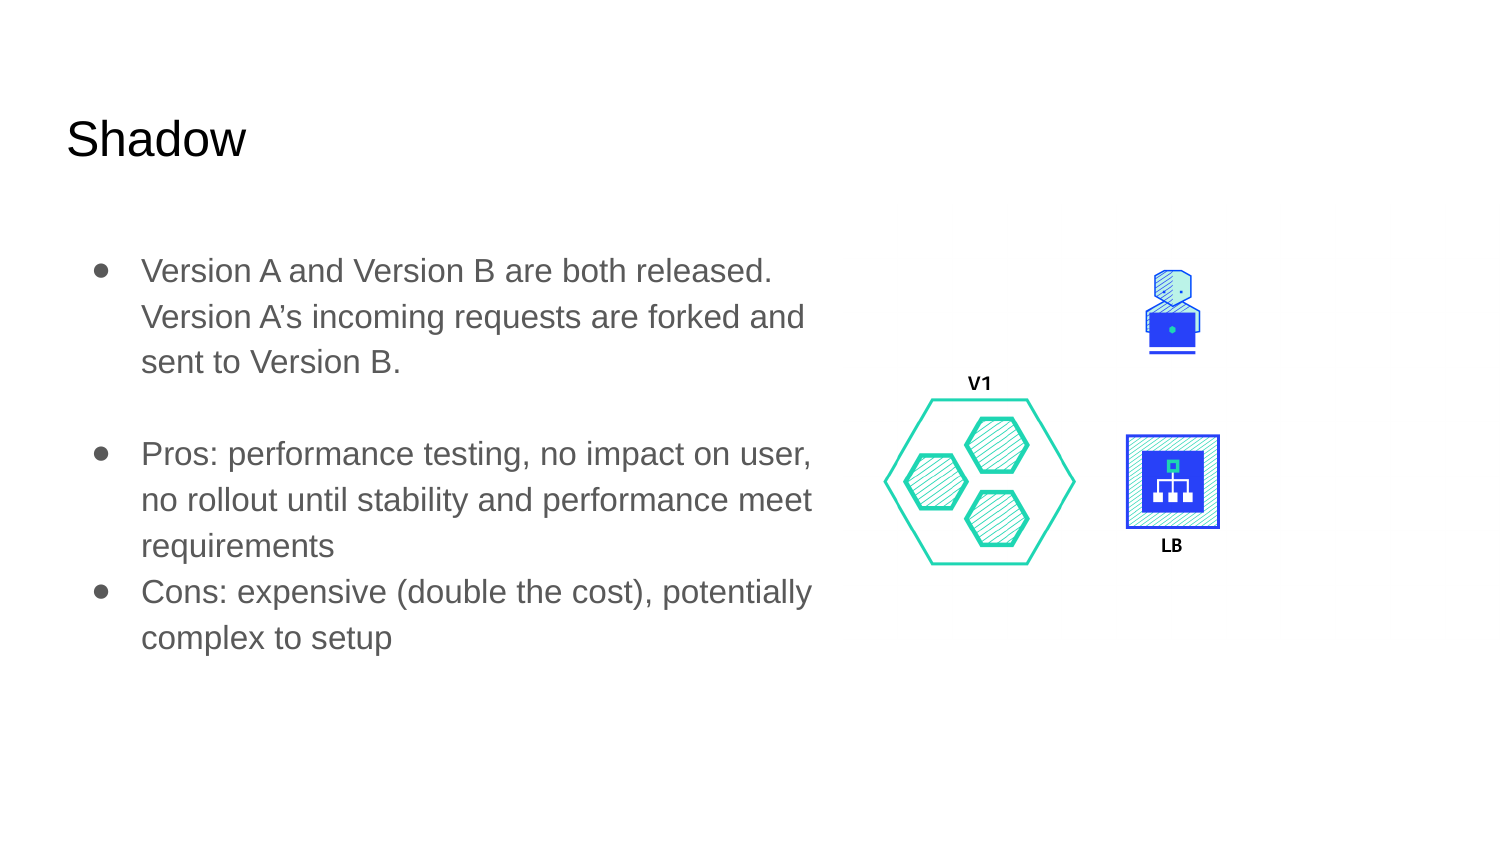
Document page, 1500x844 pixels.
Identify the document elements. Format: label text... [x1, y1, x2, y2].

picture [843, 203, 1500, 640]
list Version A and Version B are both released. Version A’s incoming requests are forked and sent to Version B. Pros: performance testing, no impact on user, no rollout until stability and performance meet requirements Cons: expensive (double the cost), potentially complex to setup [51, 227, 864, 750]
title Shadow [51, 57, 941, 182]
